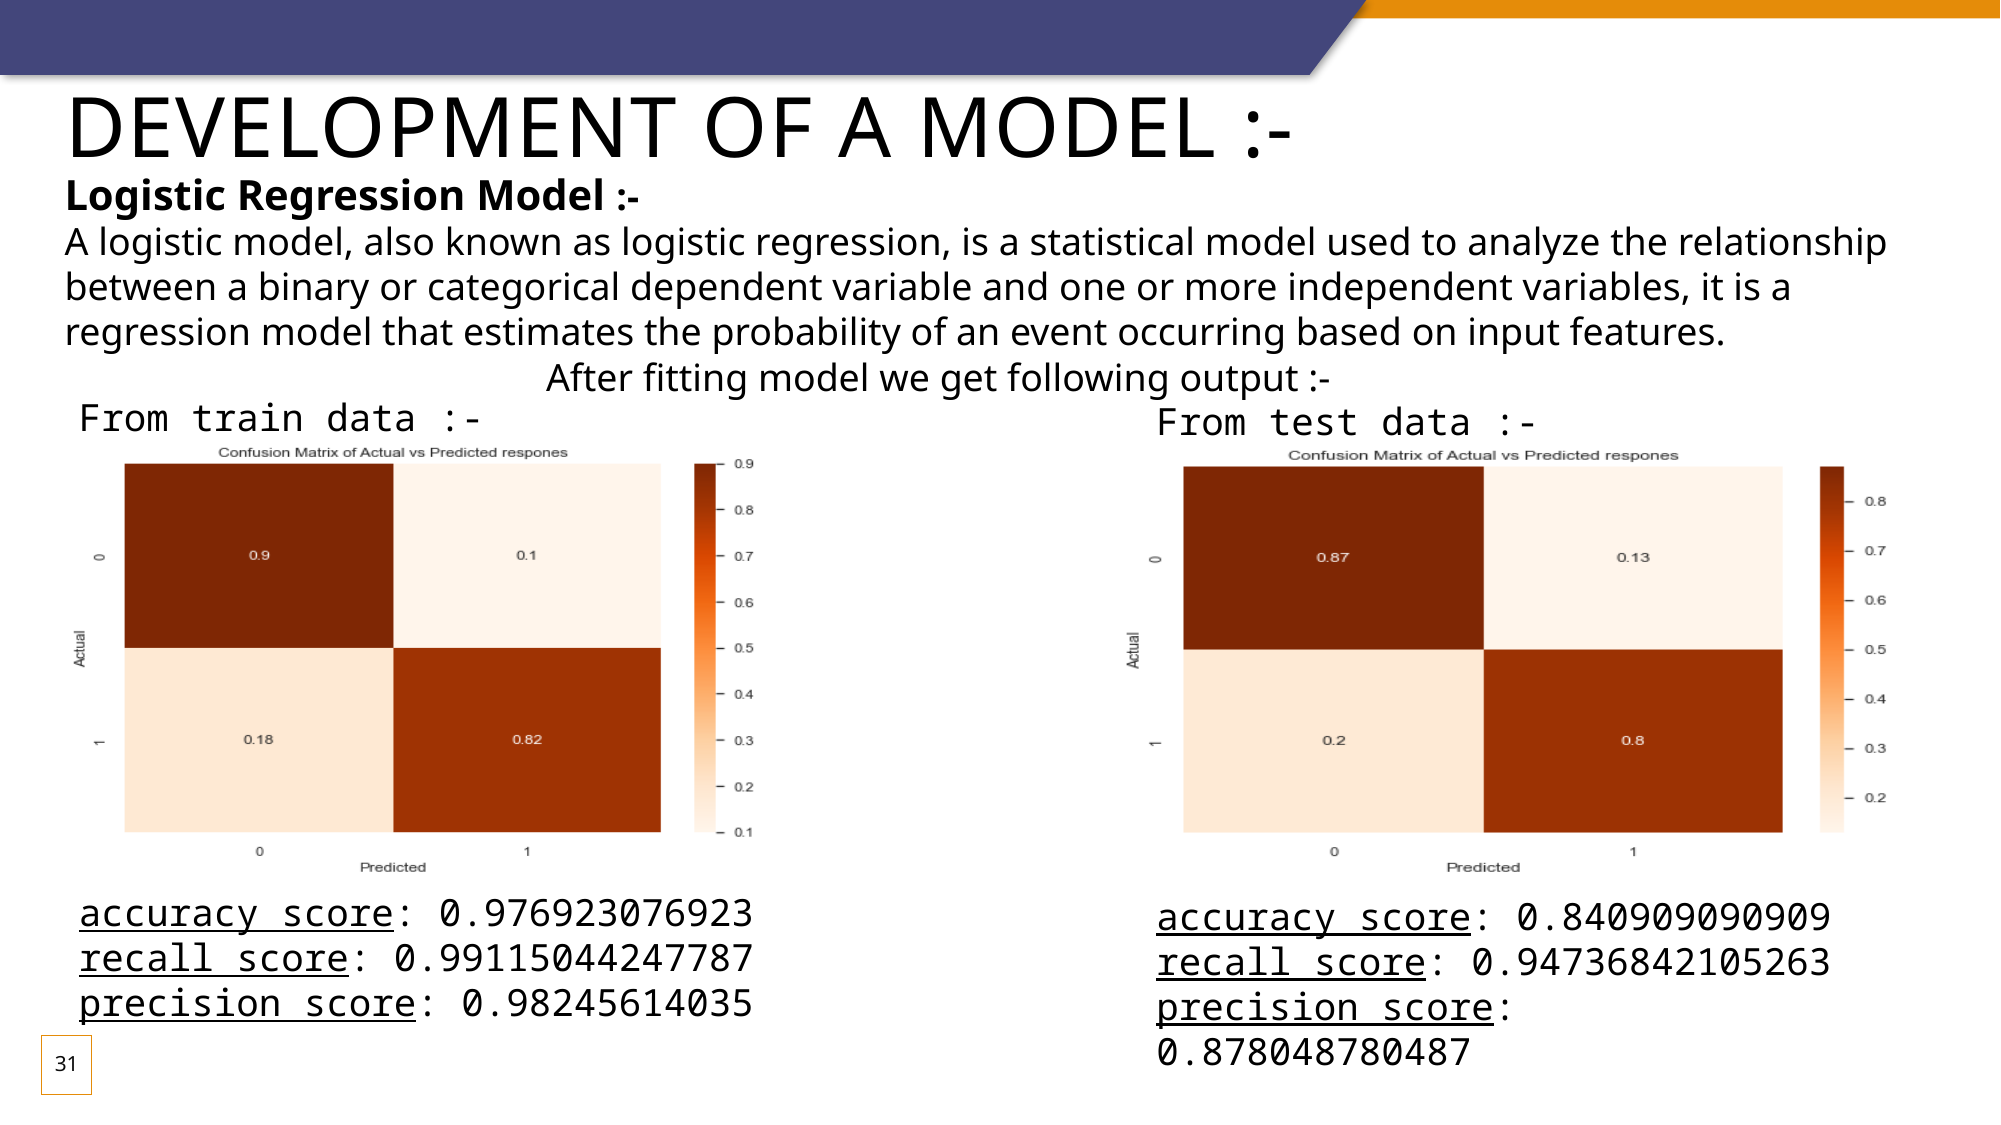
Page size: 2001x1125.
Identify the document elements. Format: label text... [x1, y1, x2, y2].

text_box After fitting model we get following output :- [531, 346, 1571, 407]
picture [66, 440, 764, 882]
title Development of a model :- [49, 66, 1823, 160]
text_box From test data :- accuracy score: 0.840909090909 recall score: 0.94736842105263 precision score: 0.878048780487 [1141, 390, 1856, 438]
slide_number 31 [41, 1035, 92, 1095]
picture [1117, 443, 1898, 882]
text_box From test data :- accuracy score: 0.840909090909 recall score: 0.94736842105263 precision score: 0.878048780487 [1141, 890, 1856, 1081]
text_box From train data :- accuracy score: 0.976923076923 recall score: 0.99115044247787 precision score: 0.98245614035 [63, 386, 837, 1032]
text_box Logistic Regression Model :- A logistic model, also known as logistic regression, is a statistical model used to analyze the relationship between a binary or categorical dependent variable and one or more independent variables, it is a regression model that estimates the probability of an event occurring based on input features. [49, 160, 1951, 361]
